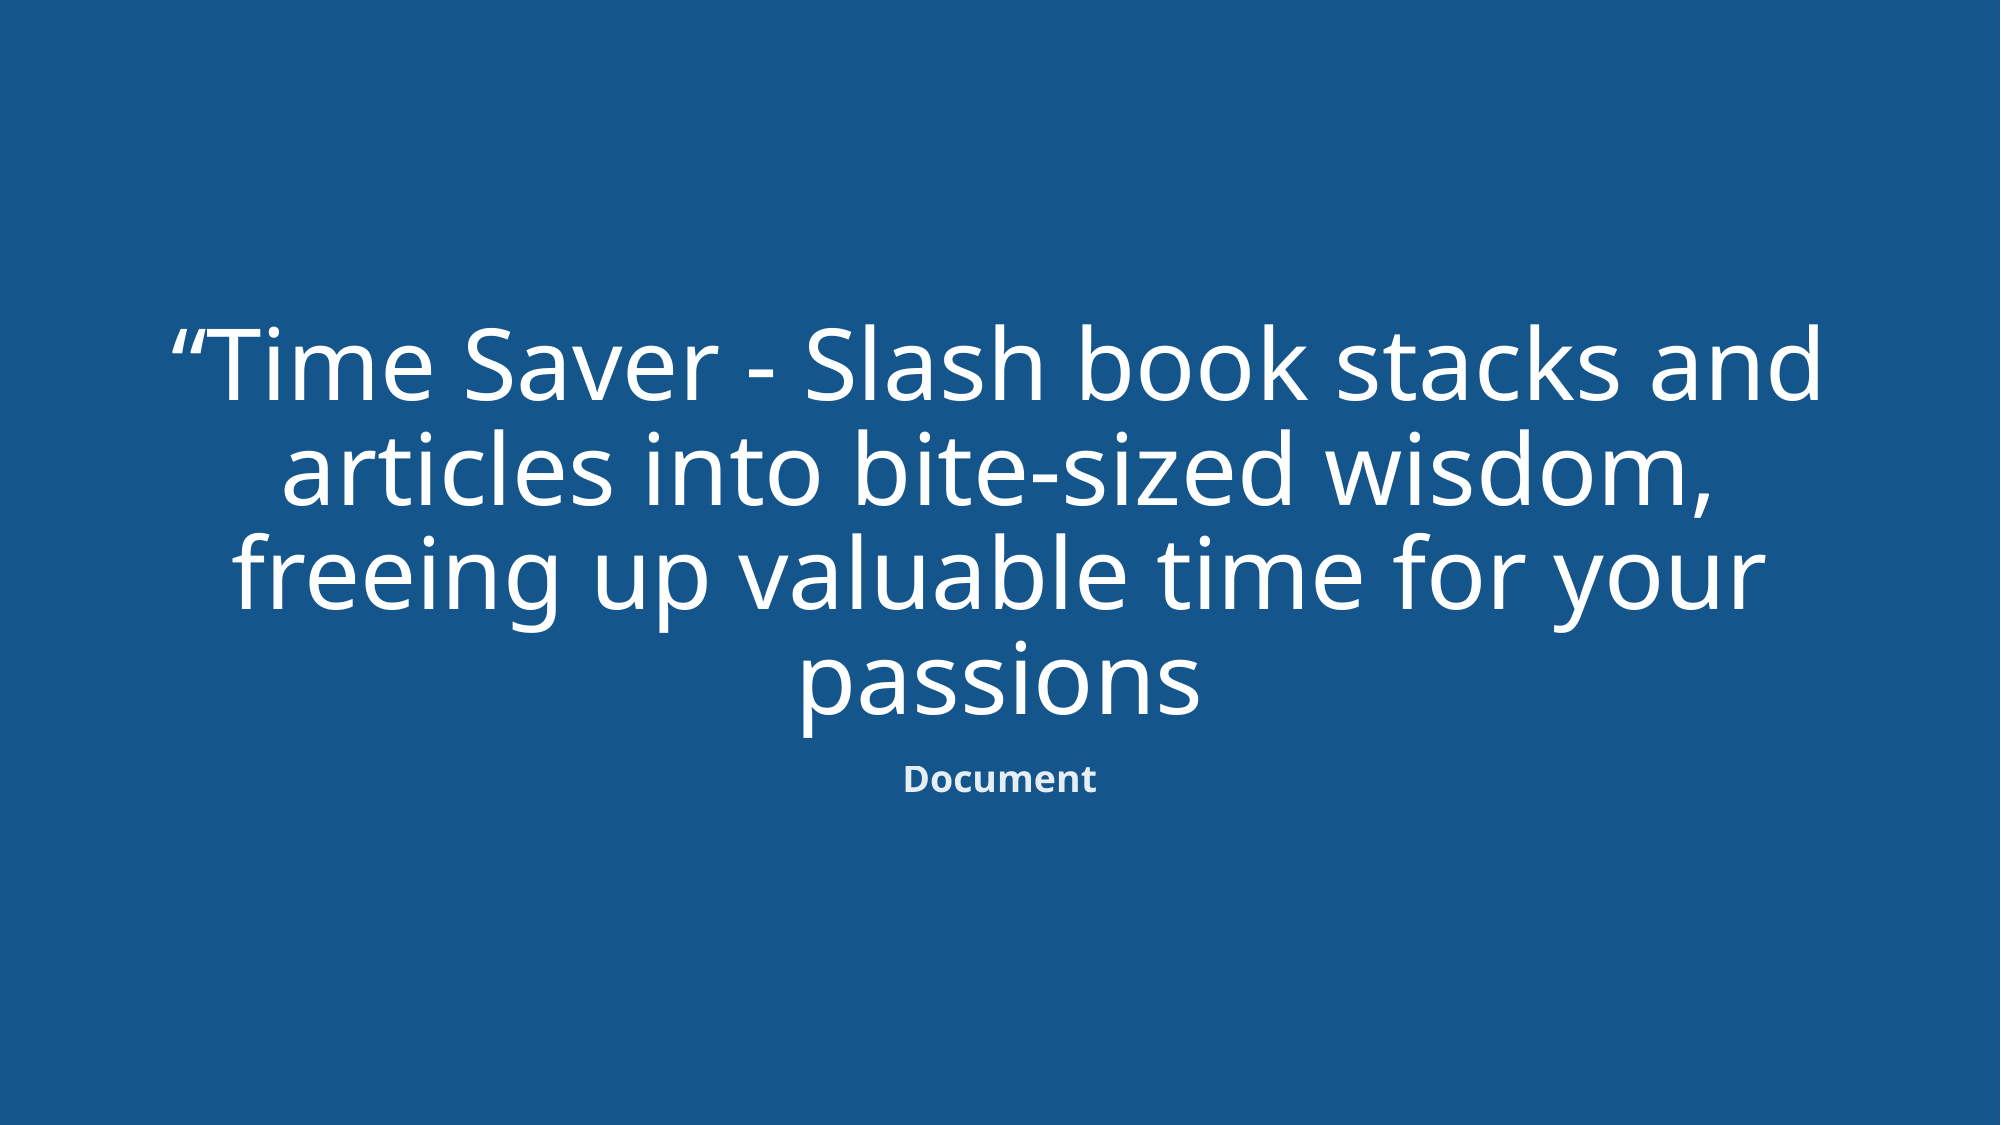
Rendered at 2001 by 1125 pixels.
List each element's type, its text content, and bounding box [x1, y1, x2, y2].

text_box “Time Saver - Slash book stacks and articles into bite-sized wisdom, freeing up valuable time for your passions [144, 316, 1856, 735]
text_box Document [144, 753, 1856, 801]
